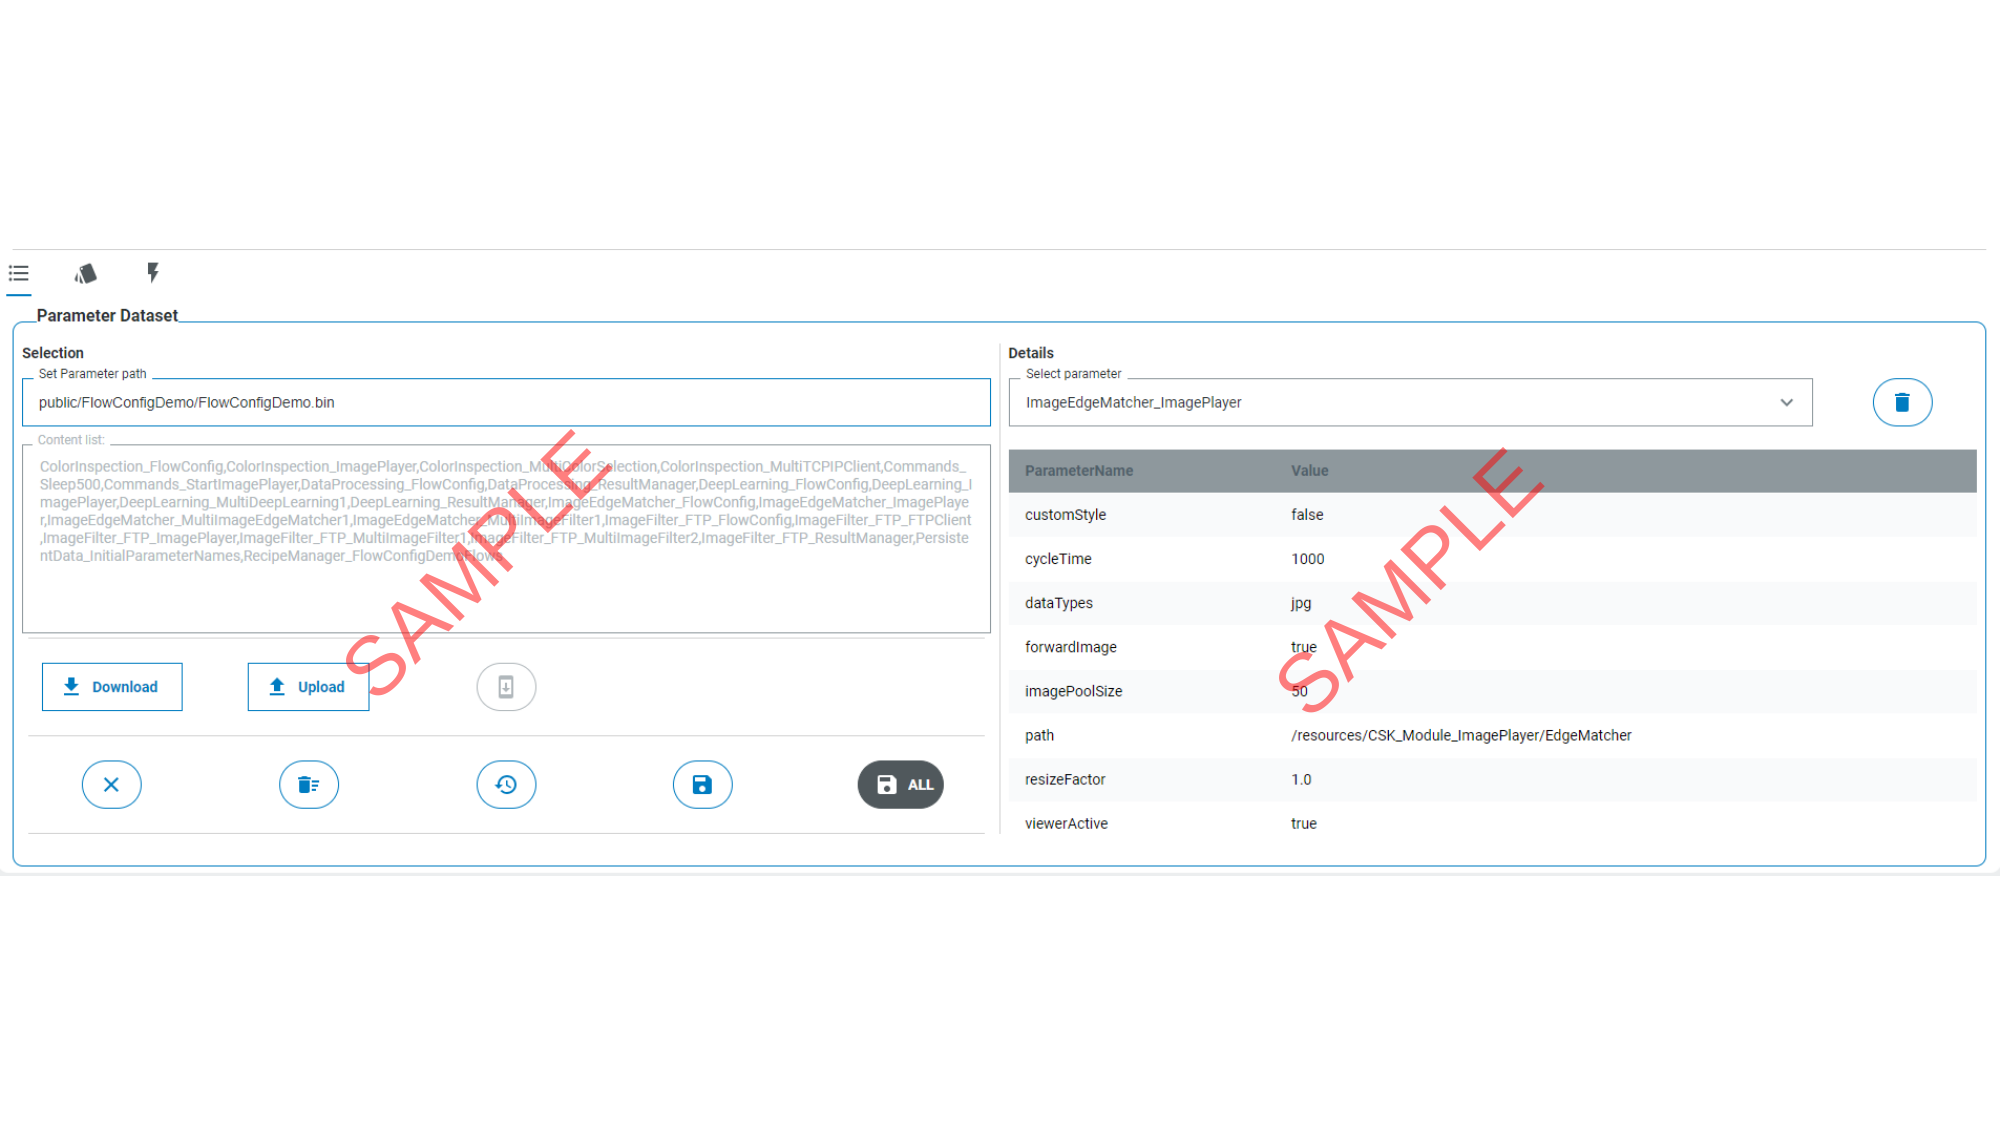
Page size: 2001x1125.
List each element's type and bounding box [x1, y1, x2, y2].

picture [0, 249, 2000, 876]
